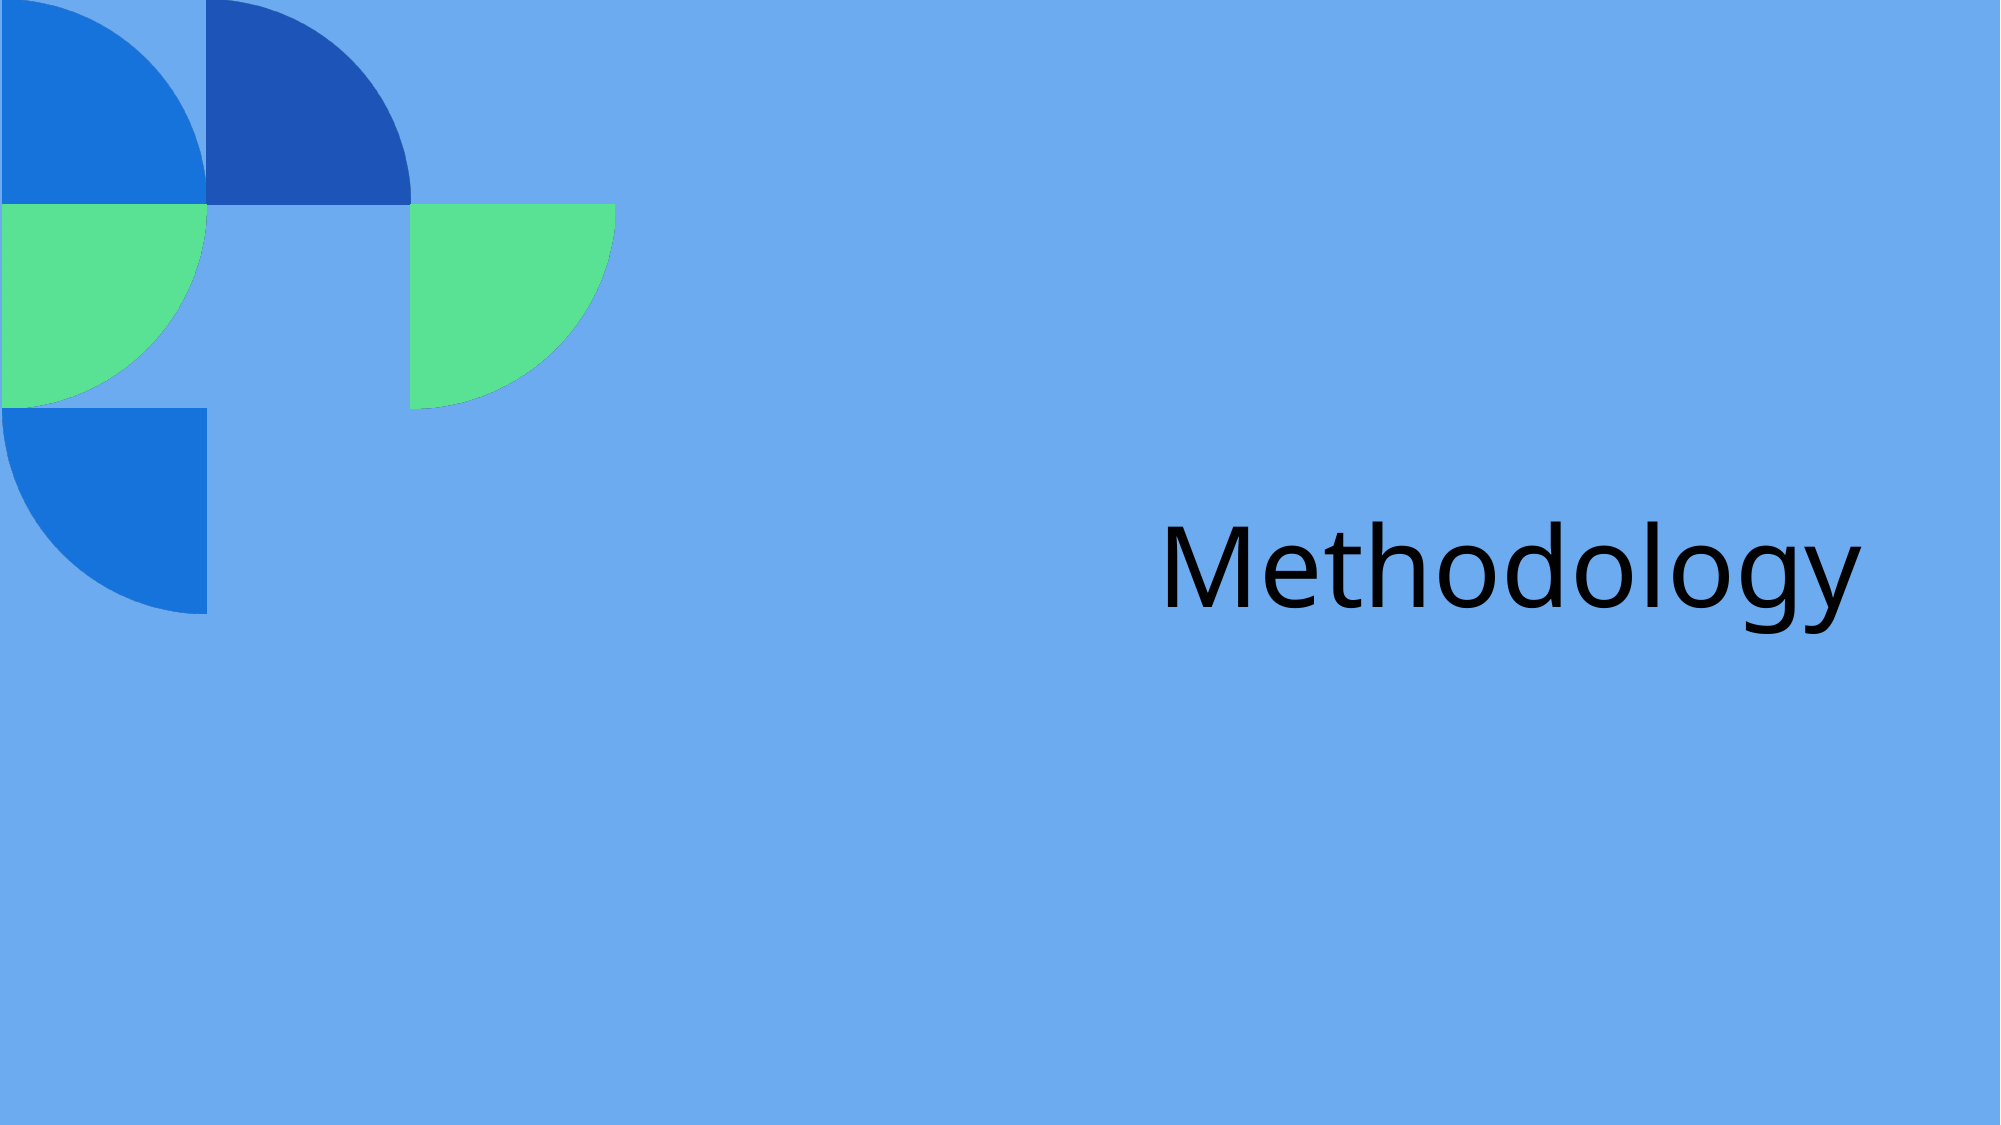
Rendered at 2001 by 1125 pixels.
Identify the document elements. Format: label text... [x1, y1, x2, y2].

picture [2, 0, 616, 614]
title Methodology [662, 187, 1863, 938]
